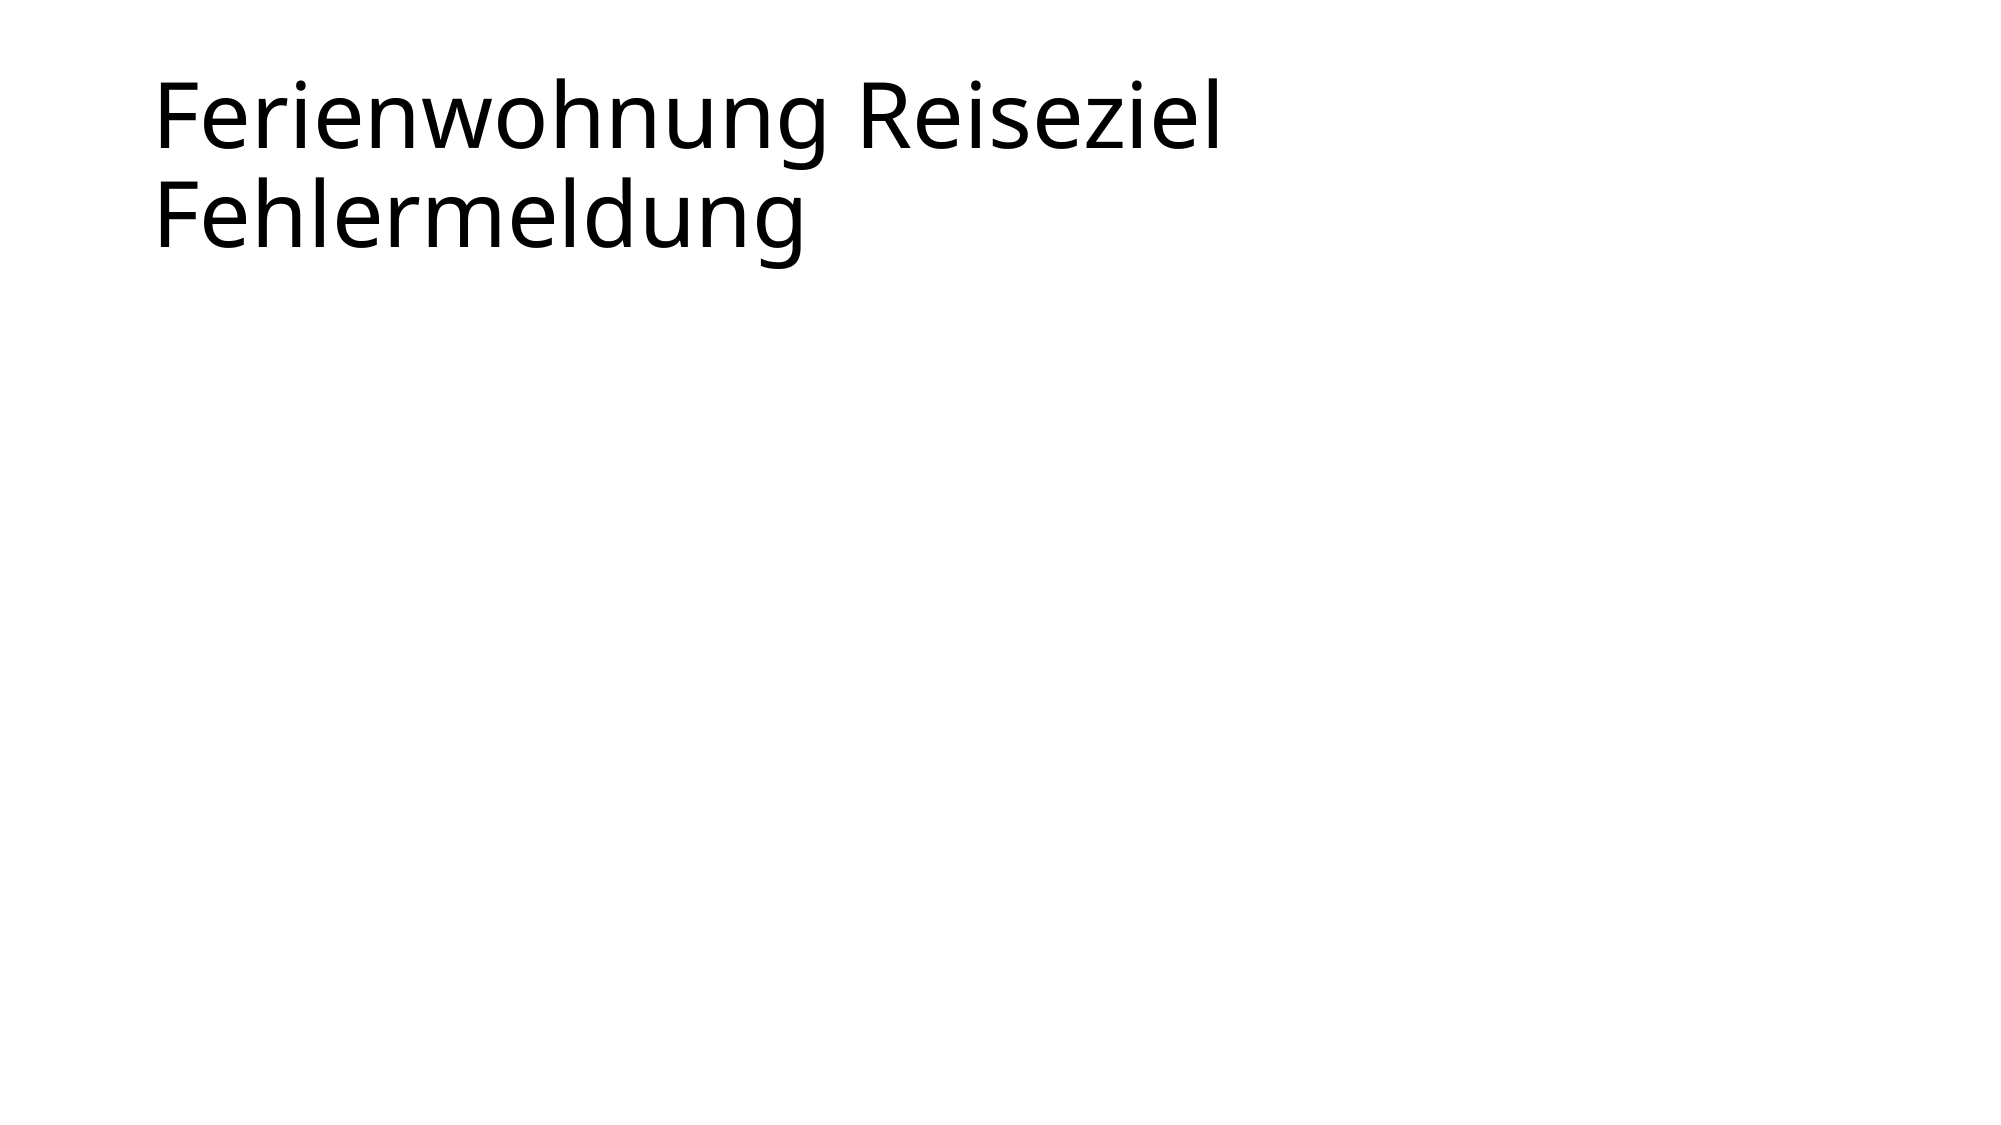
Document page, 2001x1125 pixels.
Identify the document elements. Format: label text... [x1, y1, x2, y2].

title Ferienwohnung Reiseziel Fehlermeldung [137, 59, 1863, 278]
